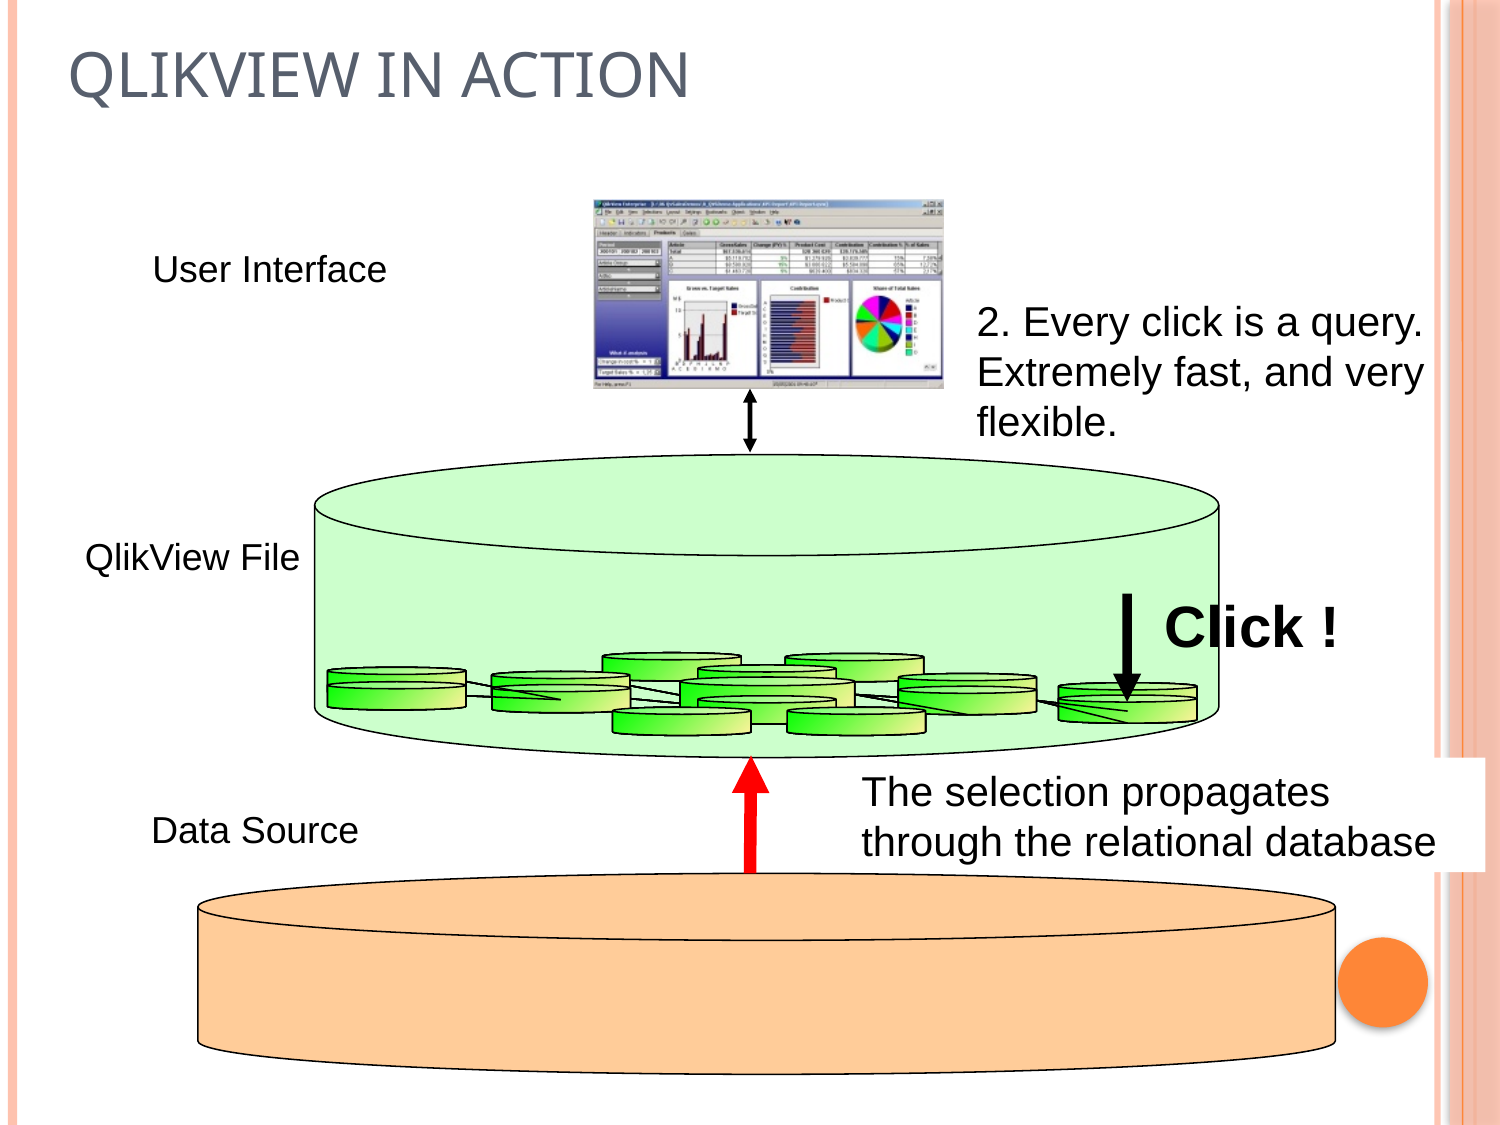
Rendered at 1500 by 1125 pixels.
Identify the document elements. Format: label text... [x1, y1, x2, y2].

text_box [326, 652, 1198, 736]
text_box User Interface [137, 237, 574, 298]
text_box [69, 454, 1220, 759]
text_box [749, 754, 1381, 874]
text_box Data Source [136, 798, 743, 859]
picture [593, 199, 945, 390]
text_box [1126, 581, 1356, 703]
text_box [749, 286, 1451, 454]
title QlikView in action [53, 26, 964, 118]
text_box [197, 873, 1336, 1075]
text_box The selection propagates through the relational database [1385, 757, 1486, 873]
